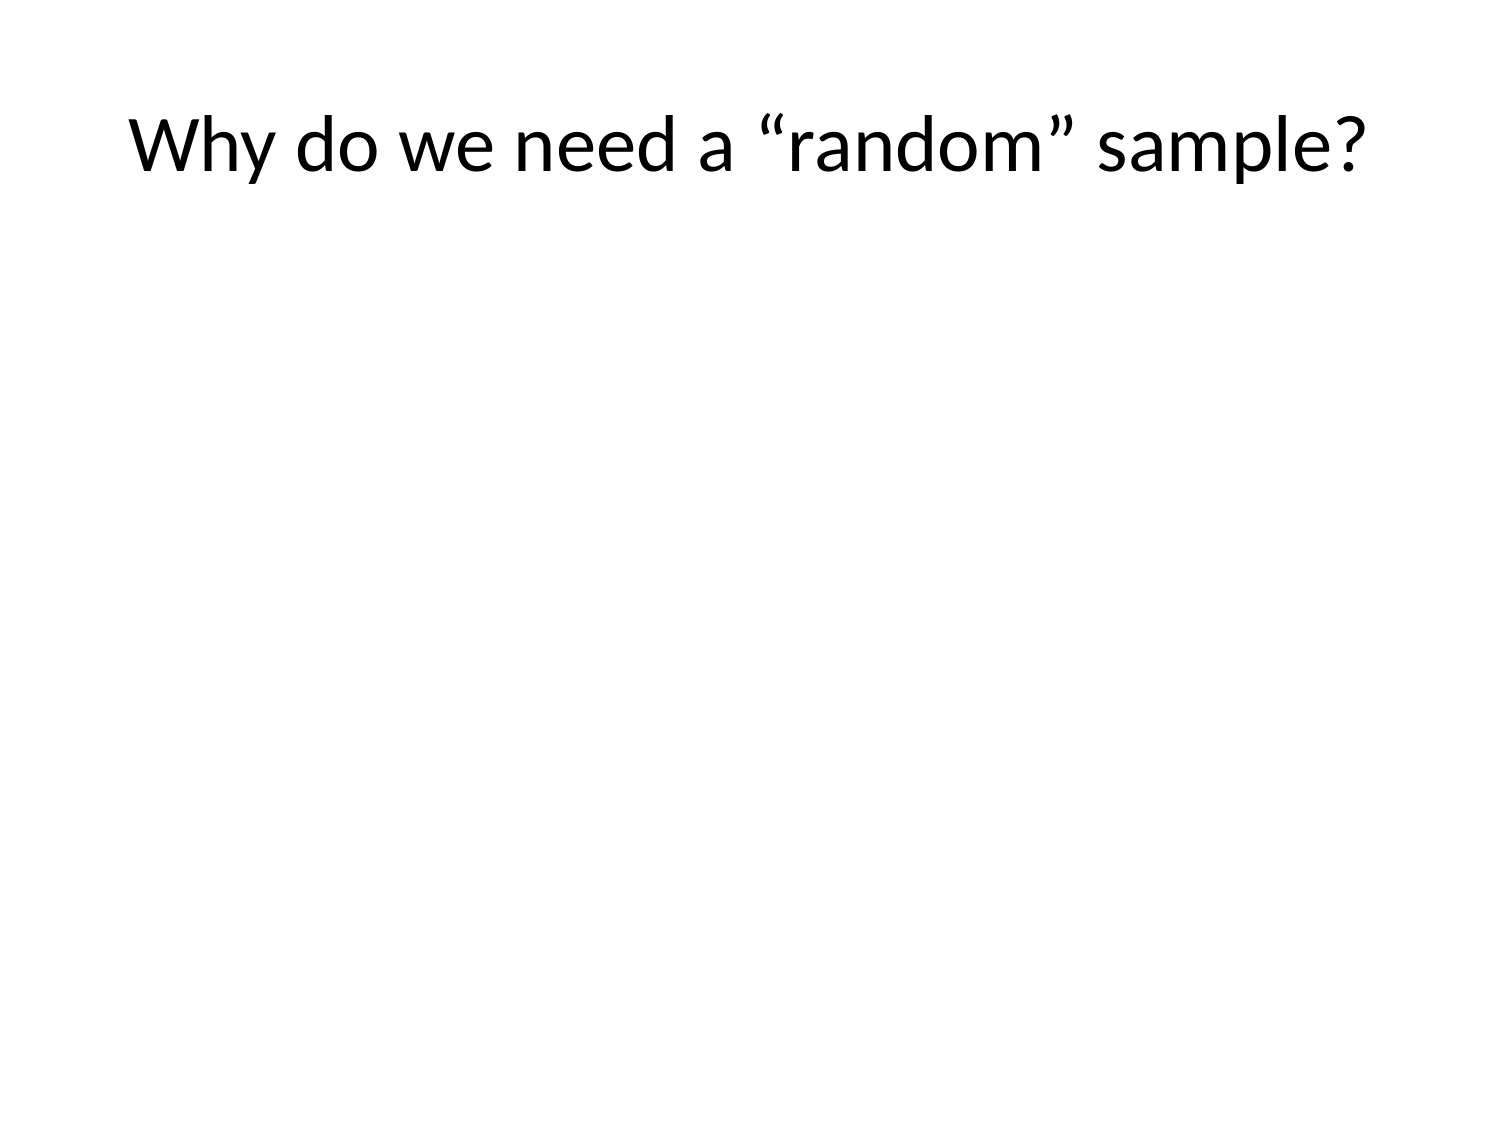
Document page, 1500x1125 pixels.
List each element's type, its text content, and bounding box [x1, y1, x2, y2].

title Why do we need a “random” sample? [75, 45, 1425, 233]
